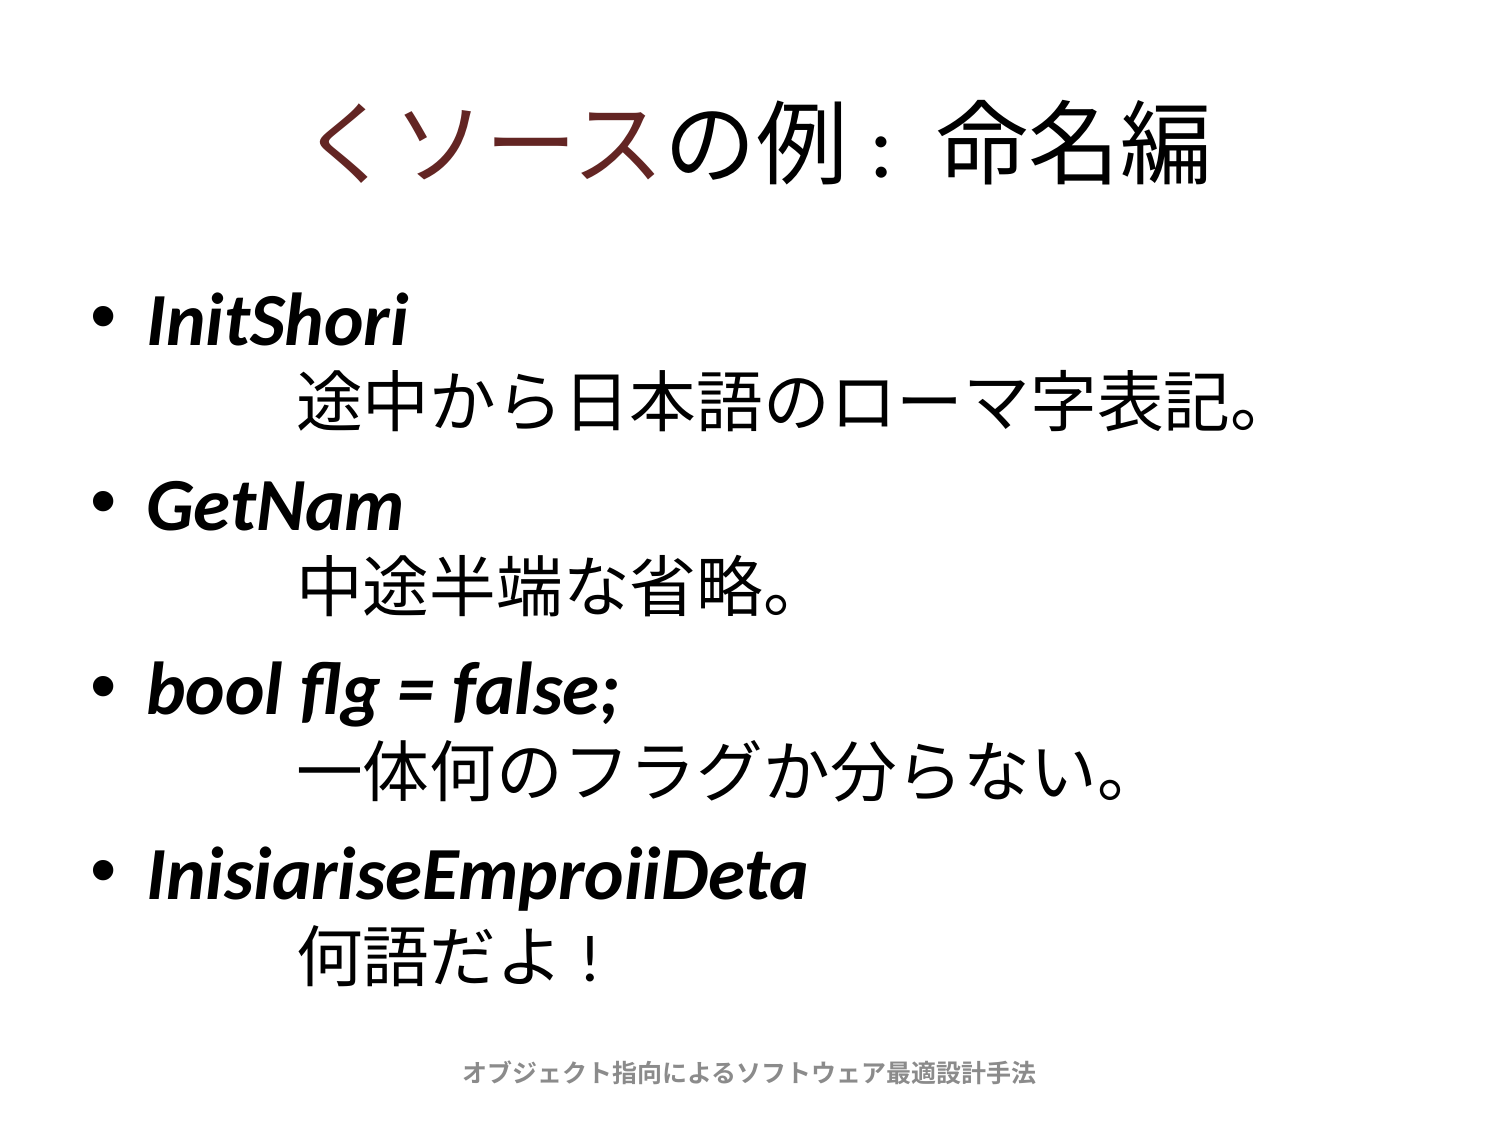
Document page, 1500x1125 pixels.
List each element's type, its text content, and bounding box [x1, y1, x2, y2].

footer オブジェクト指向によるソフトウェア最適設計手法 [281, 1042, 1219, 1103]
title くソースの例: 命名編 [81, 46, 1433, 235]
list InitShori 途中から日本語のローマ字表記。 GetNam 中途半端な省略。 bool flg = false; 一体何のフラグか分らない。 InisiariseEmproiiDeta 何語だよ! [74, 262, 1430, 1055]
